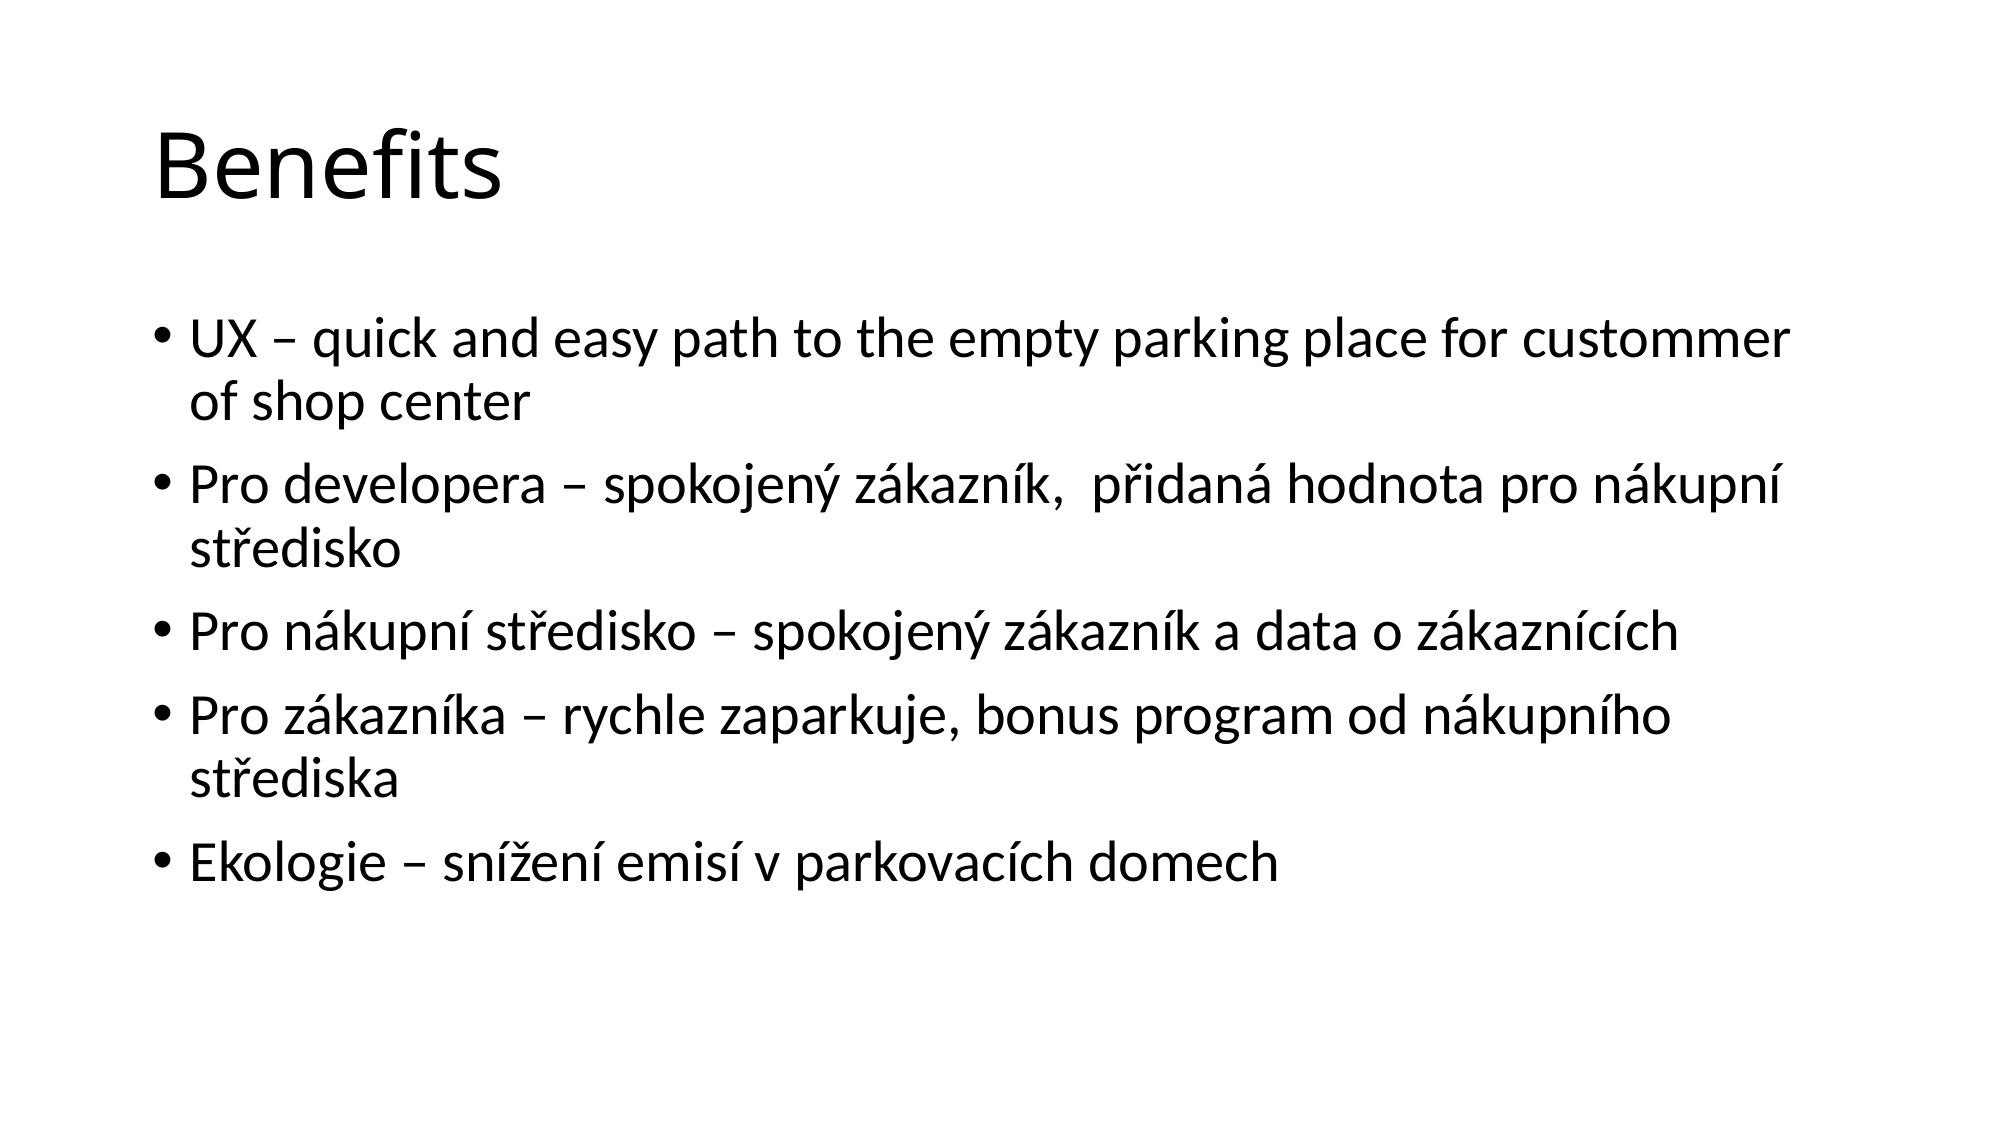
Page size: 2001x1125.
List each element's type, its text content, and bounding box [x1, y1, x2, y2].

list UX – quick and easy path to the empty parking place for custommer of shop center Pro developera – spokojený zákazník, přidaná hodnota pro nákupní středisko Pro nákupní středisko – spokojený zákazník a data o zákaznících Pro zákazníka – rychle zaparkuje, bonus program od nákupního střediska Ekologie – snížení emisí v parkovacích domech [137, 299, 1863, 1014]
title Benefits [137, 59, 1863, 278]
